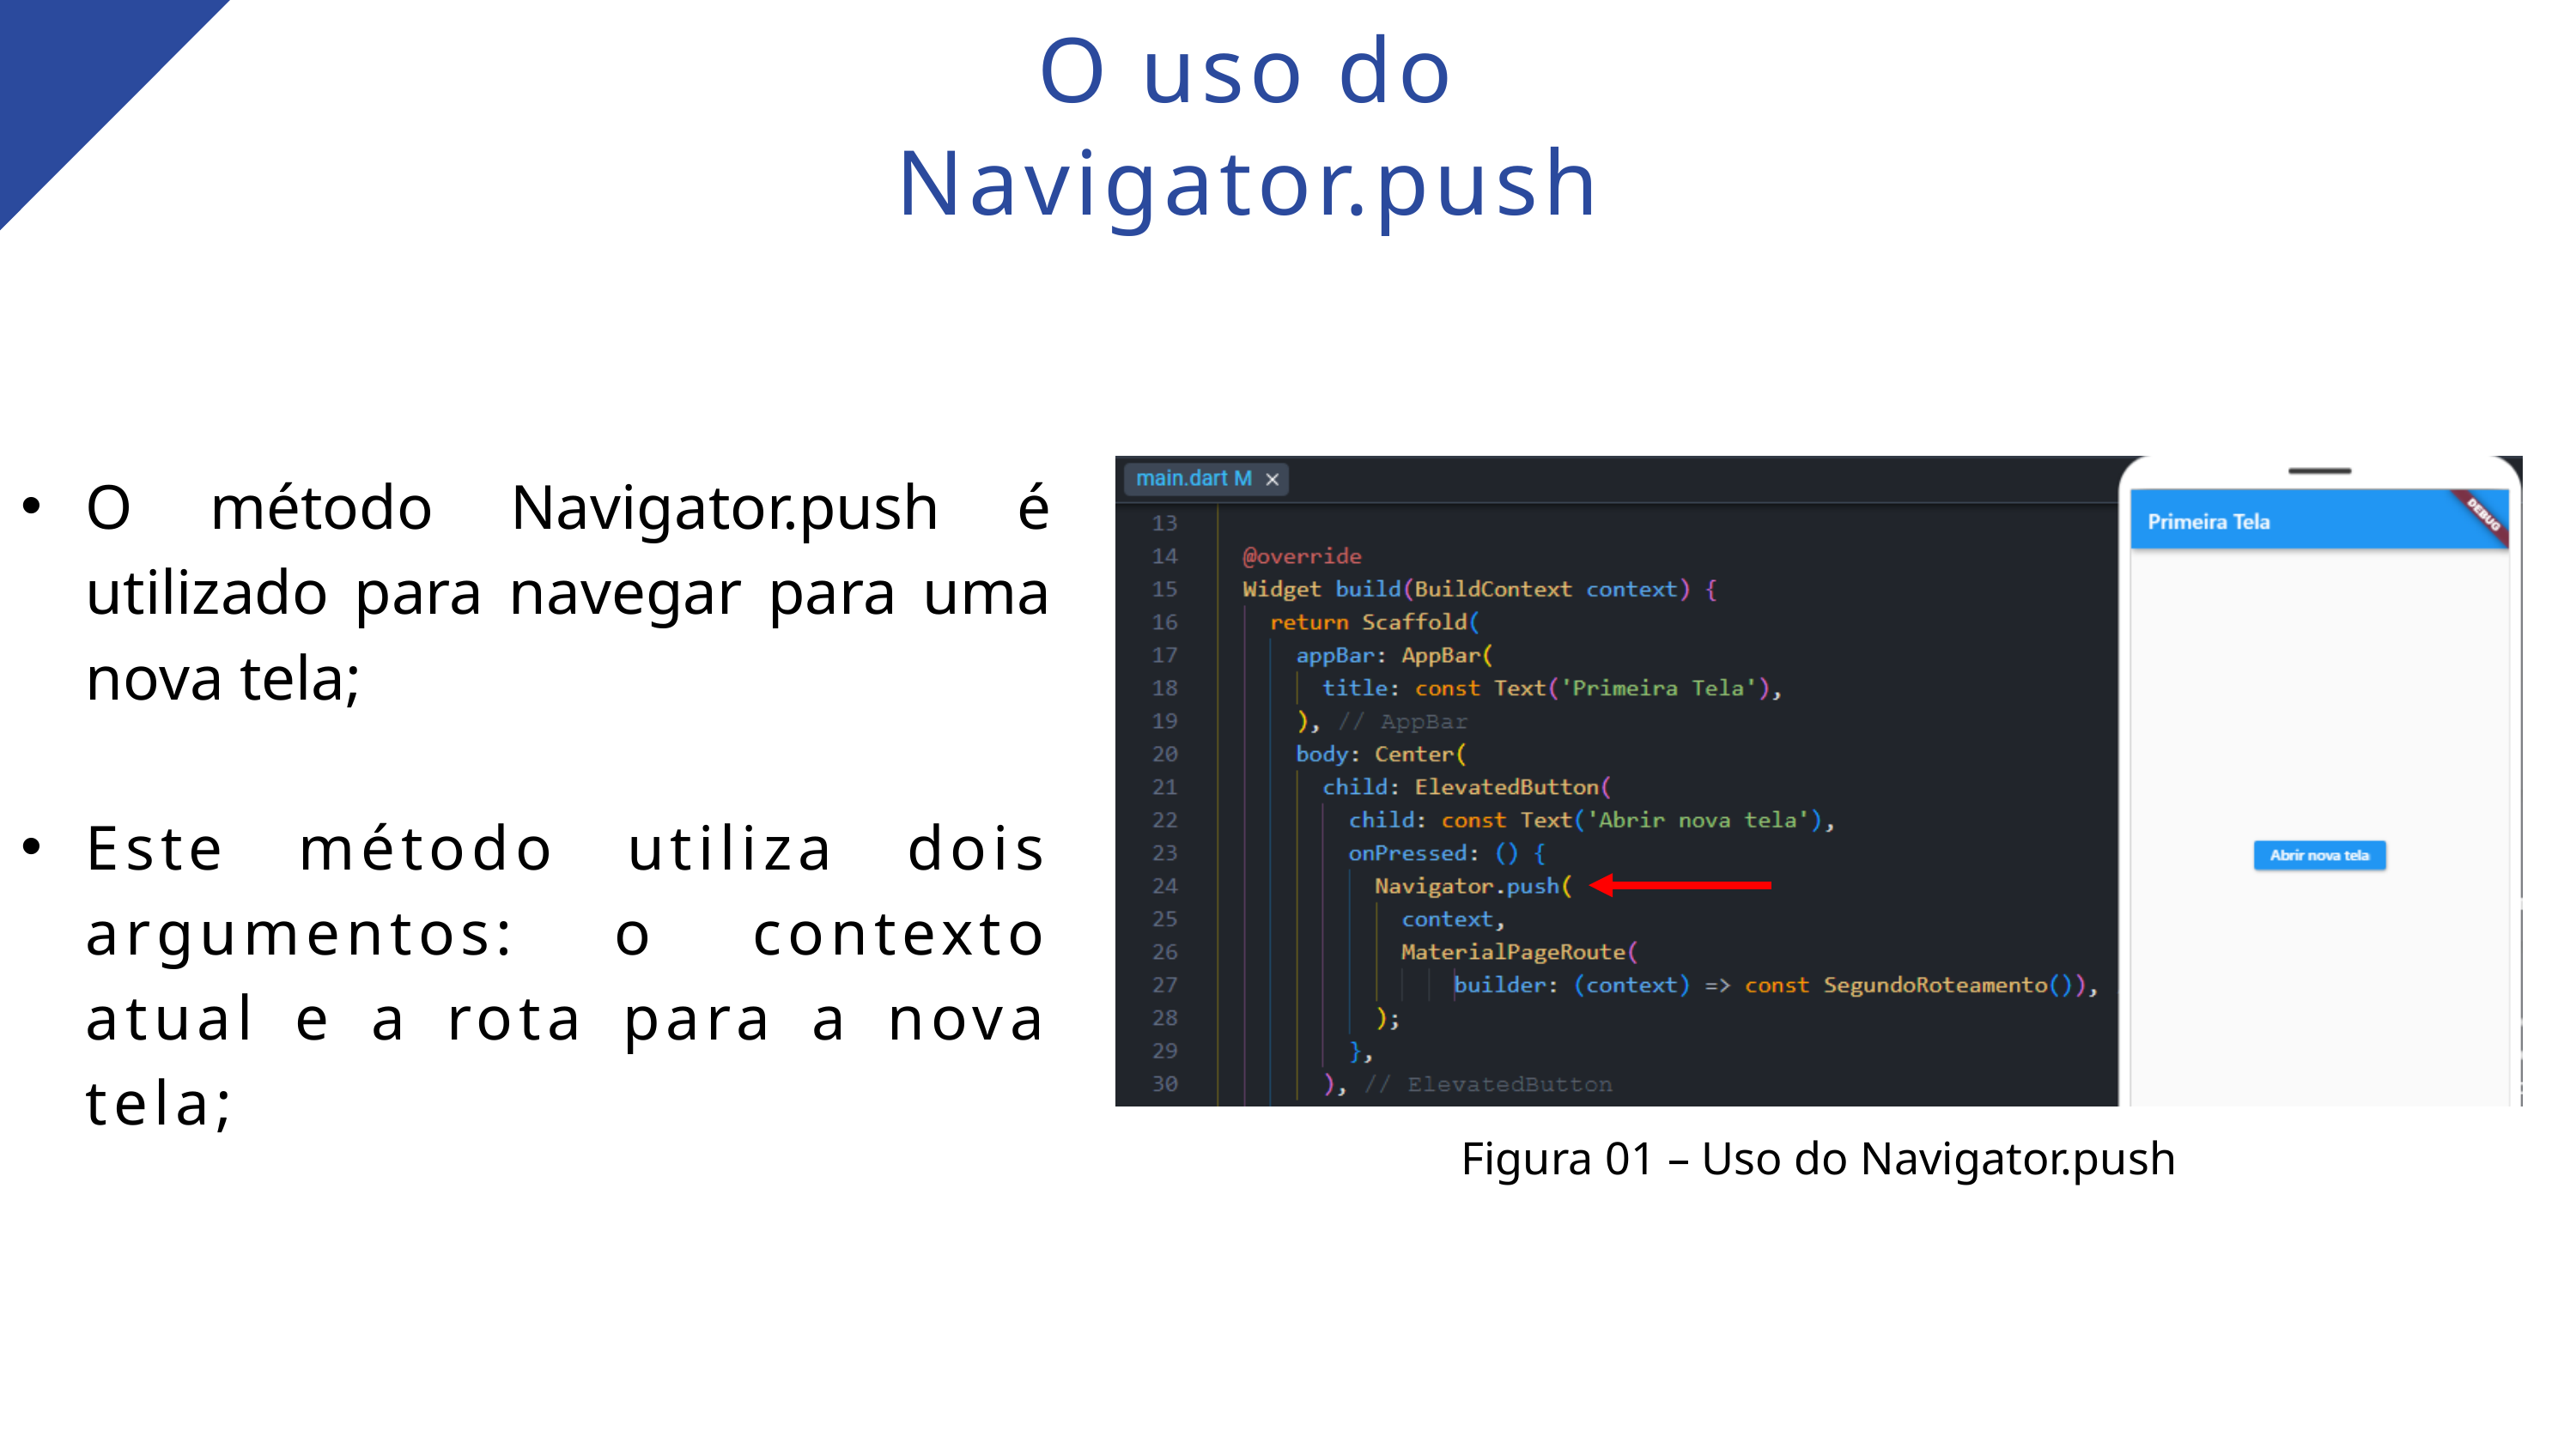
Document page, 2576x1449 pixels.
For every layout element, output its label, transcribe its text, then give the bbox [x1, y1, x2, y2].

text_box O uso do Navigator.push [676, 7, 1820, 233]
text_box O método Navigator.push é utilizado para navegar para uma nova tela; Este método utiliza dois argumentos: o contexto atual e a rota para a nova tela; [21, 456, 1052, 1137]
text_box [0, 0, 231, 231]
picture [1115, 456, 2523, 1106]
text_box Figura 01 – Uso do Navigator.push [1448, 1123, 2190, 1190]
